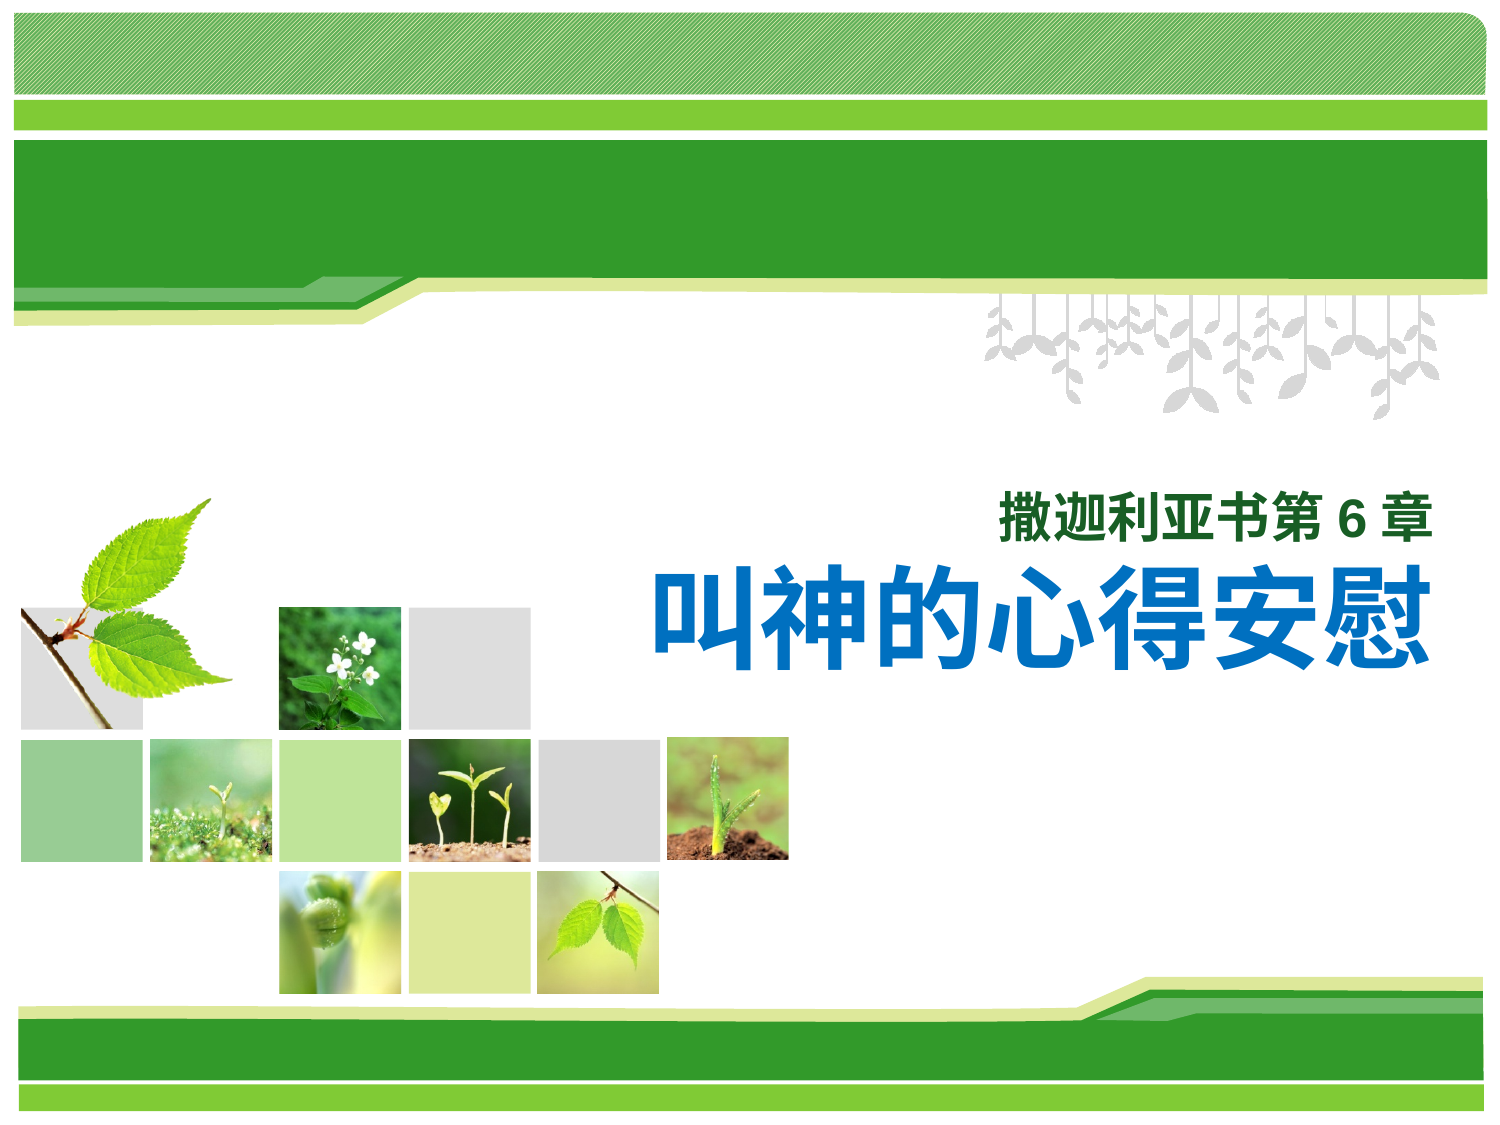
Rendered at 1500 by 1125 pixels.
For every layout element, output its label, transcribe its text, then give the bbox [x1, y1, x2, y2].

picture [279, 607, 402, 730]
picture [21, 477, 243, 729]
title 撒迦利亚书第6章 叫神的心得安慰 [371, 462, 1450, 704]
picture [279, 871, 402, 994]
picture [667, 737, 789, 860]
picture [150, 739, 273, 862]
picture [408, 739, 531, 862]
picture [537, 871, 659, 994]
